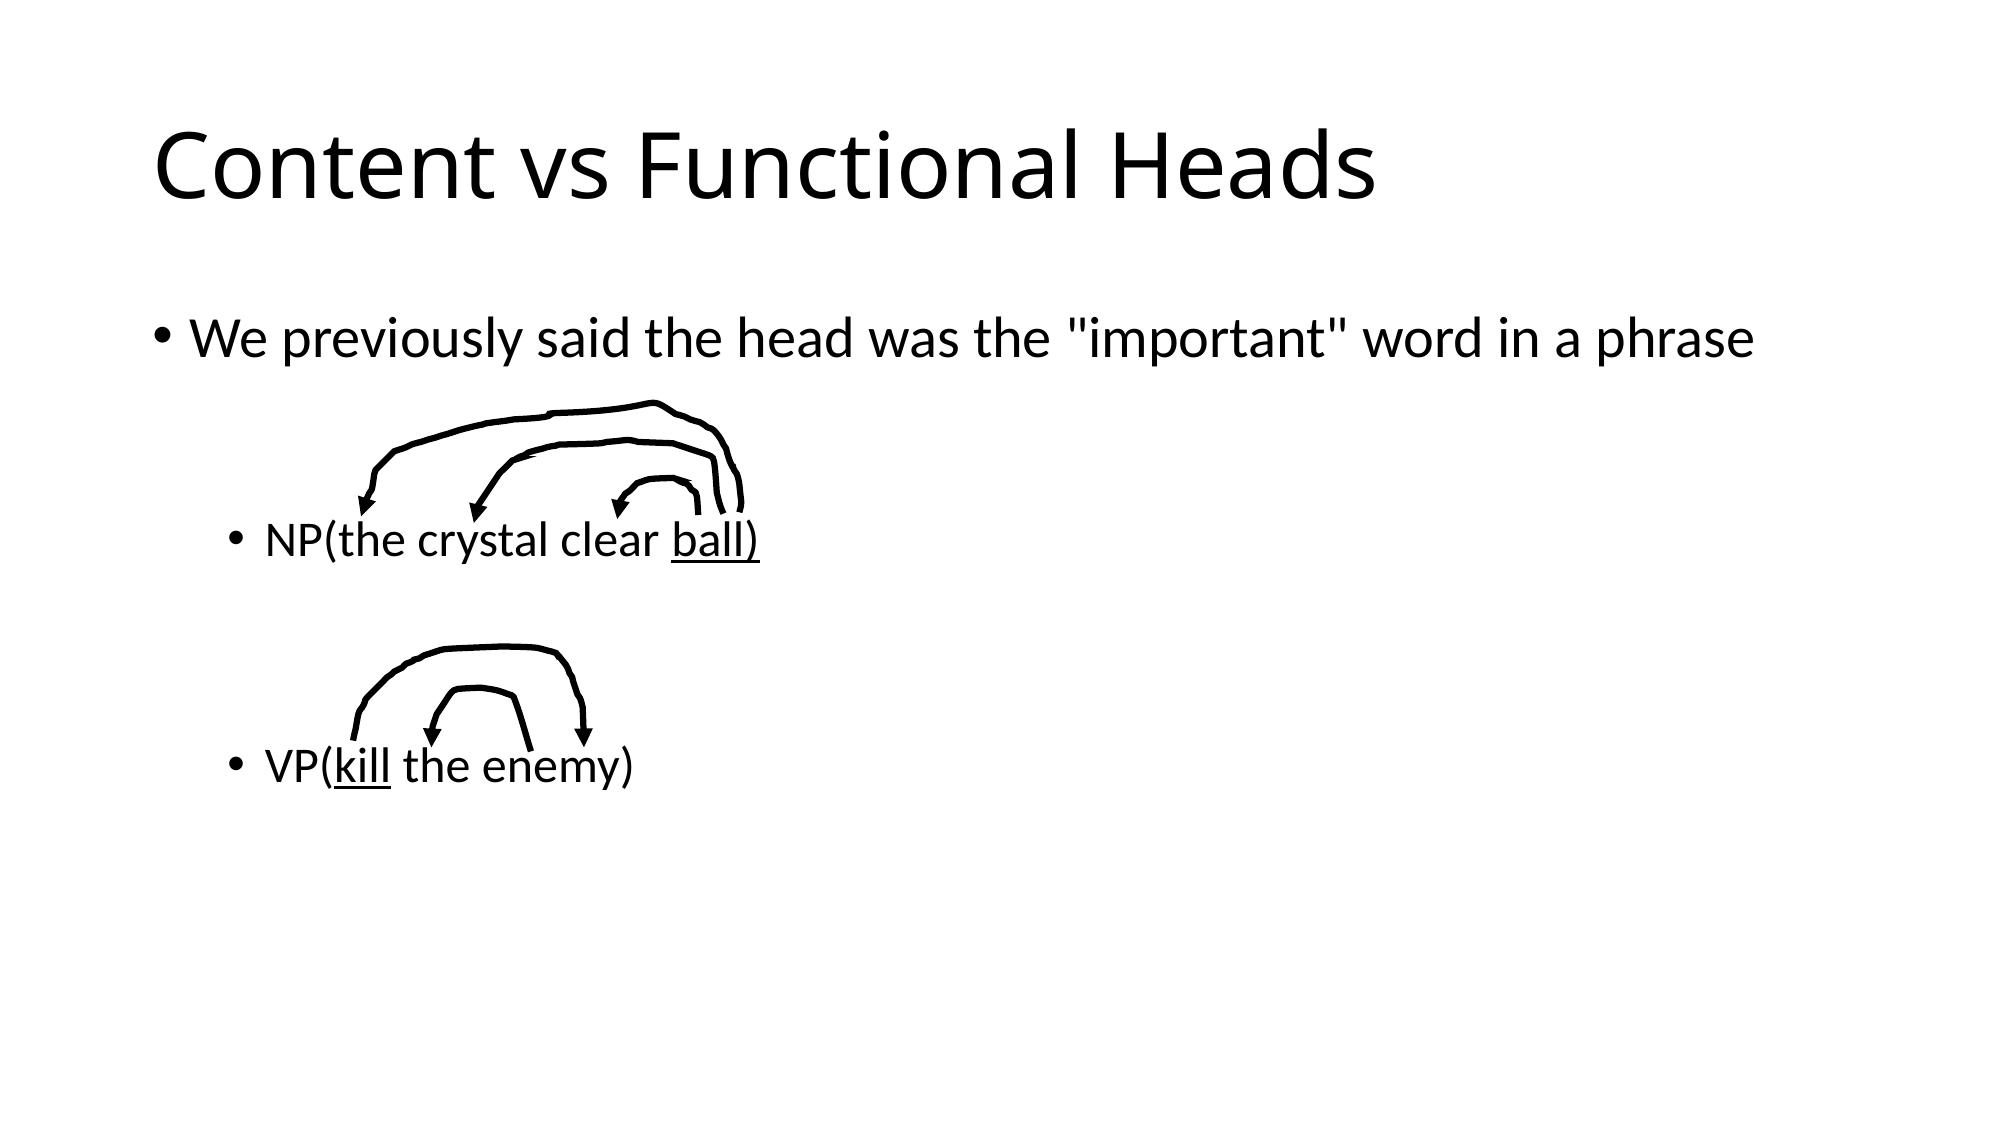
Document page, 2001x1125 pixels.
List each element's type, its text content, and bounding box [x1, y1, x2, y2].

list We previously said the head was the "important" word in a phrase NP(the crystal clear ball) VP(kill the enemy) [137, 299, 1863, 1014]
title Content vs Functional Heads [137, 59, 1863, 278]
text_box [472, 513, 725, 523]
text_box [358, 401, 743, 517]
text_box [425, 686, 532, 752]
text_box [352, 645, 591, 748]
